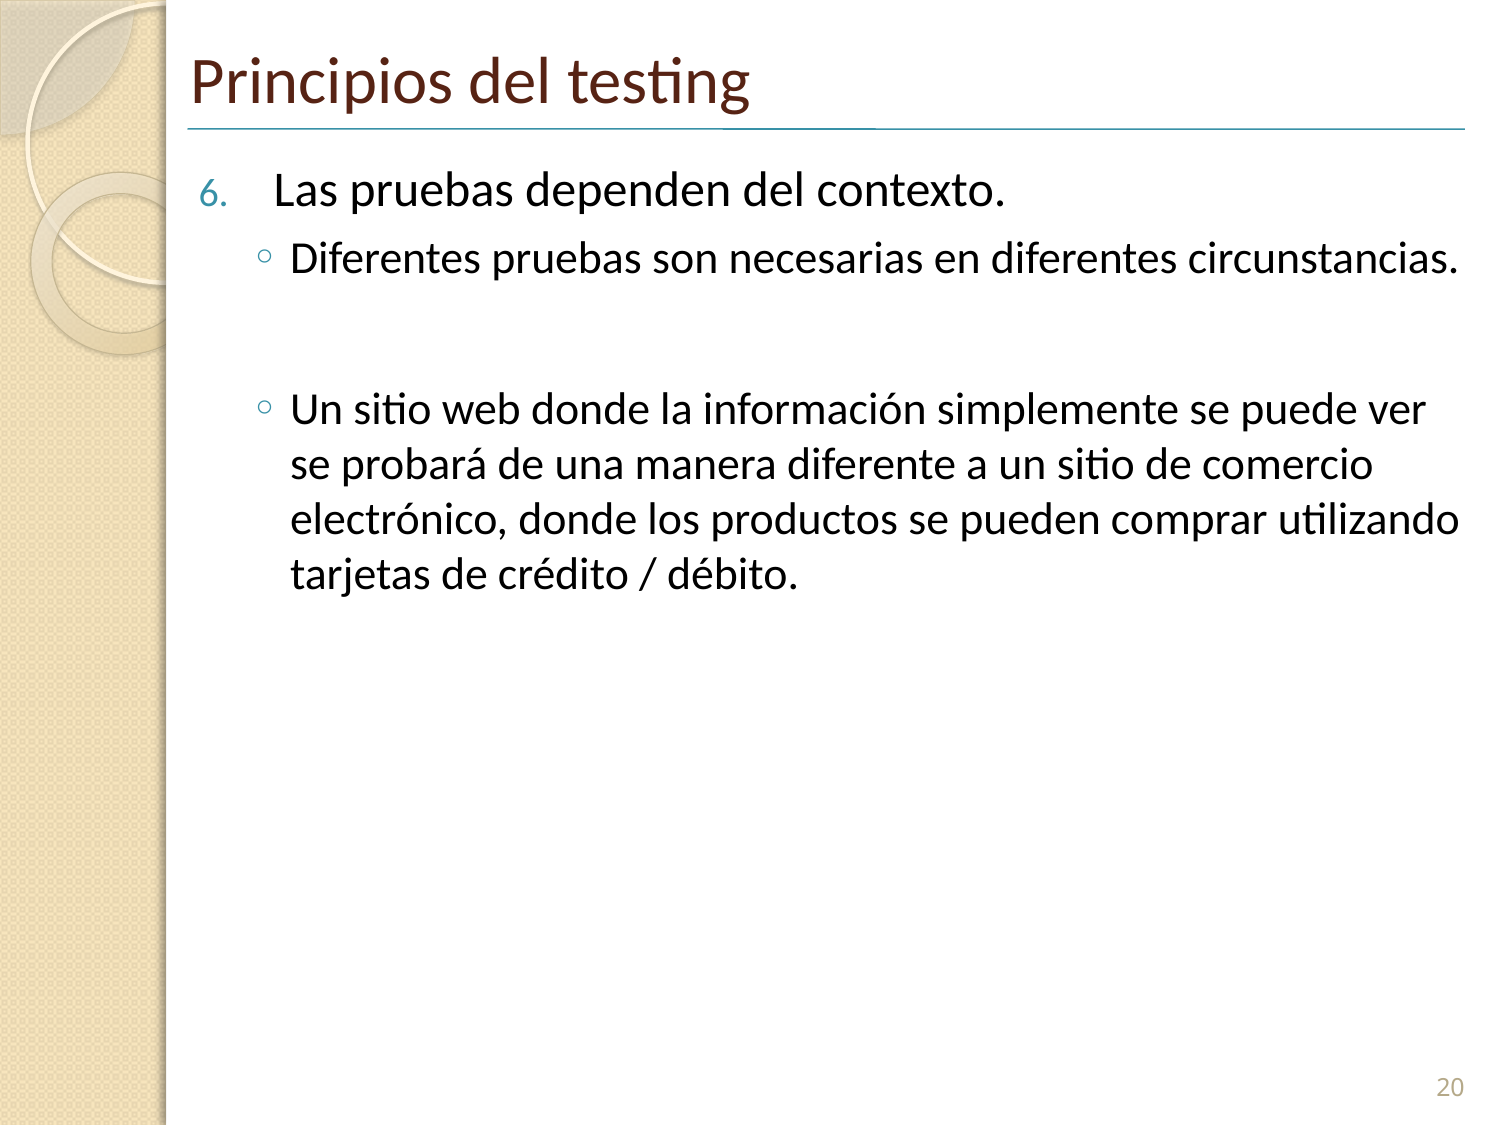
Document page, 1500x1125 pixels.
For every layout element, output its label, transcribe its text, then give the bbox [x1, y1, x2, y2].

list Las pruebas dependen del contexto. Diferentes pruebas son necesarias en diferentes circunstancias. Un sitio web donde la información simplemente se puede ver se probará de una manera diferente a un sitio de comercio electrónico, donde los productos se pueden comprar utilizando tarjetas de crédito / débito. [169, 148, 1483, 1048]
slide_number 20 [1413, 1034, 1488, 1113]
title Principios del testing [175, 23, 1466, 131]
